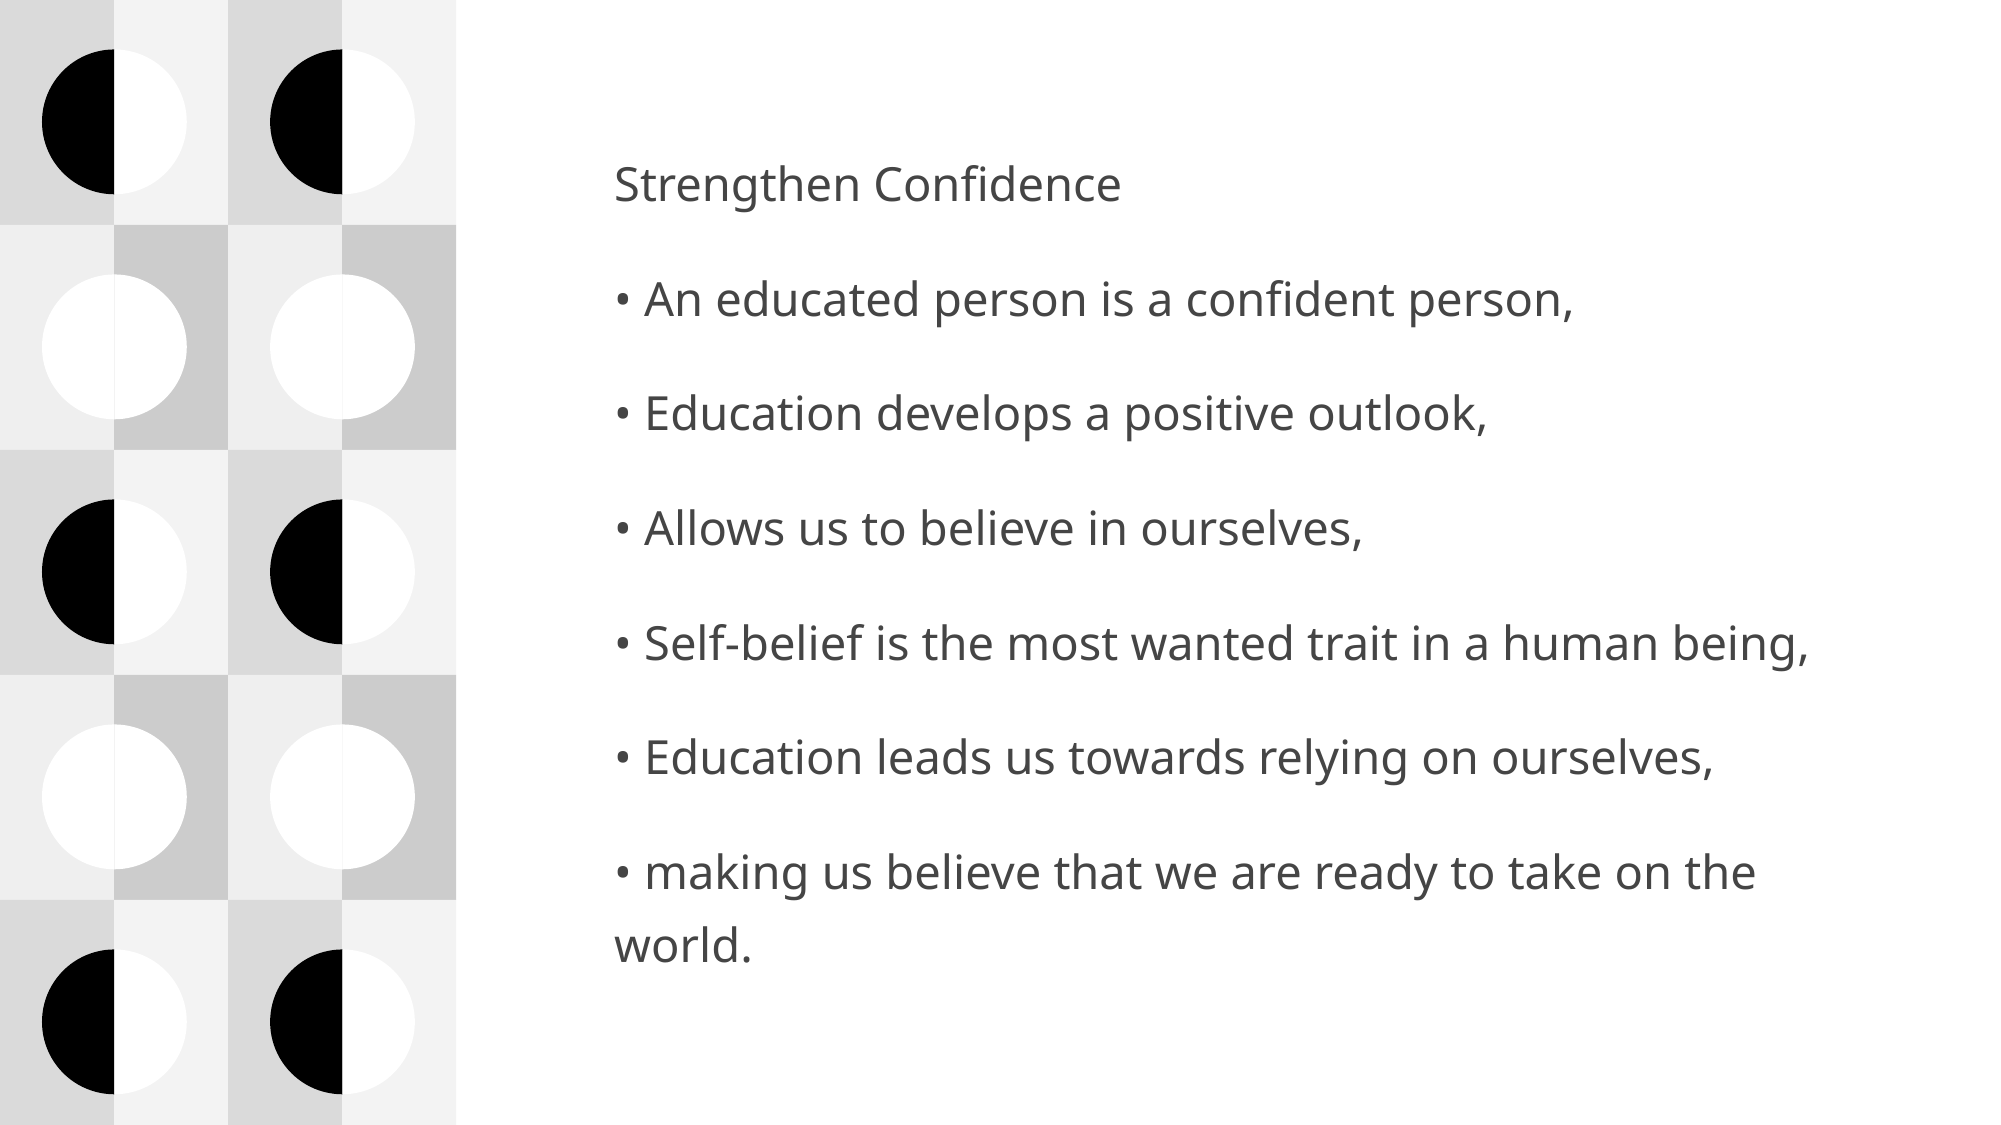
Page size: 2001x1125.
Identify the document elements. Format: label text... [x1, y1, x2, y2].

list Strengthen Confidence • An educated person is a confident person, • Education develops a positive outlook, • Allows us to believe in ourselves, • Self-belief is the most wanted trait in a human being, • Education leads us towards relying on ourselves, • making us believe that we are ready to take on the world. [599, 133, 1846, 995]
